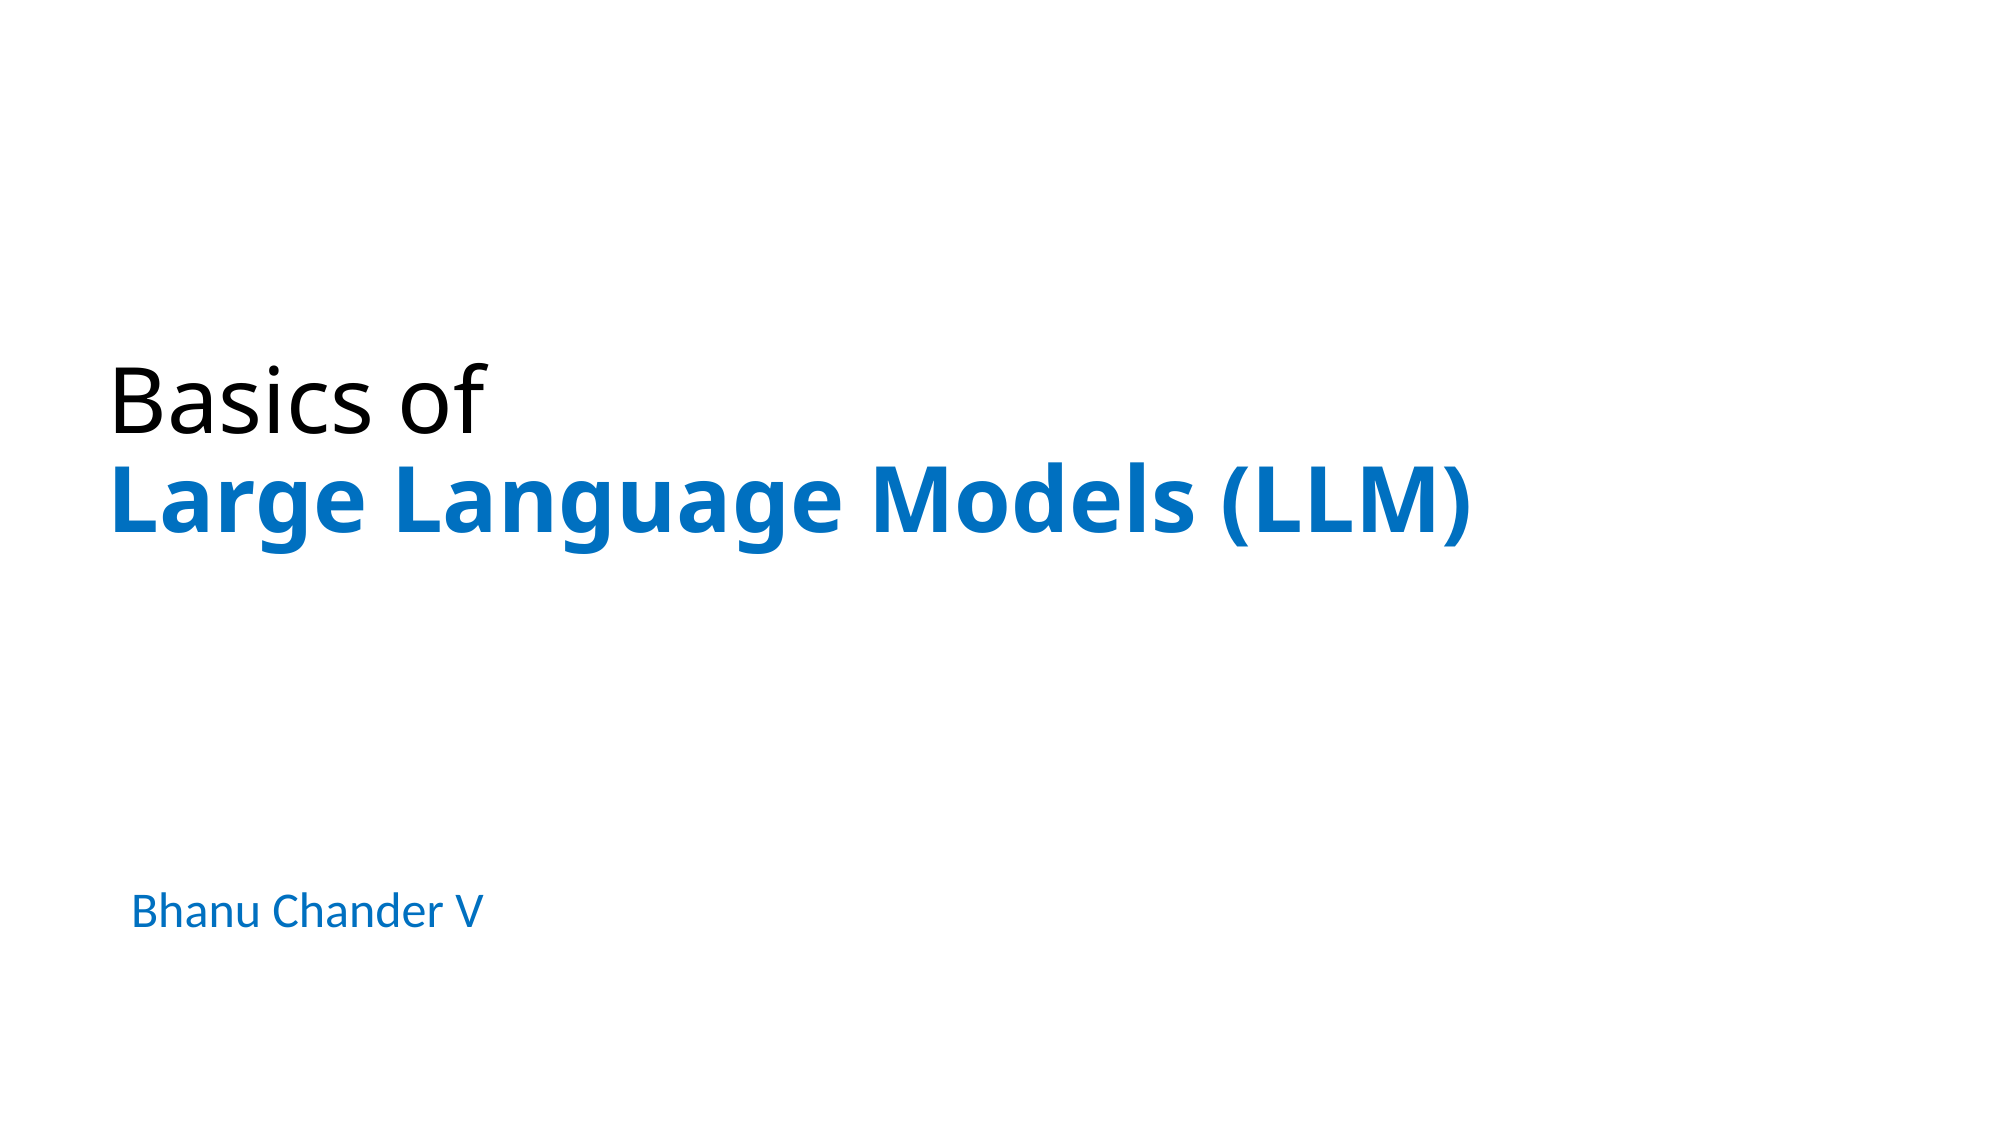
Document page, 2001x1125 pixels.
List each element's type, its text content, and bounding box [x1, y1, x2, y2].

text_box Bhanu Chander V [116, 869, 797, 945]
title Basics of Large Language Models (LLM) [92, 345, 1818, 563]
